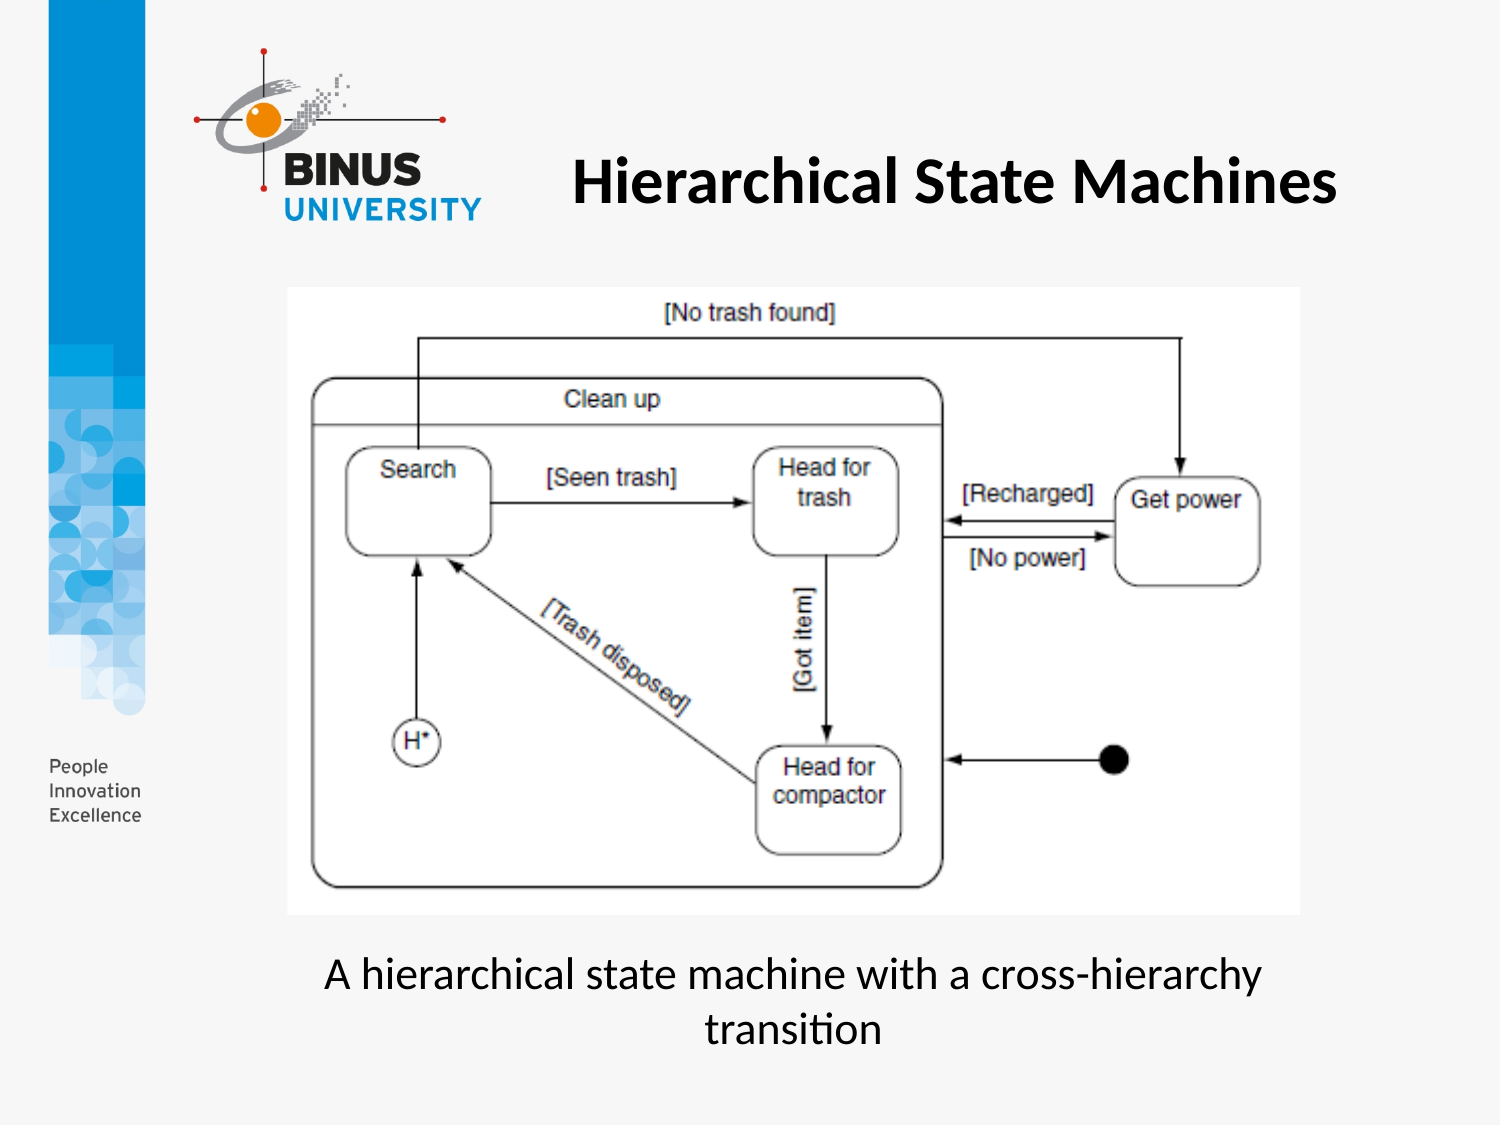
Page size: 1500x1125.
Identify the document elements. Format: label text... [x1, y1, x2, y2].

text_box Hierarchical State Machines [437, 129, 1475, 224]
picture [0, 0, 1500, 915]
text_box A hierarchical state machine with a cross-hierarchy transition [299, 936, 1288, 1061]
